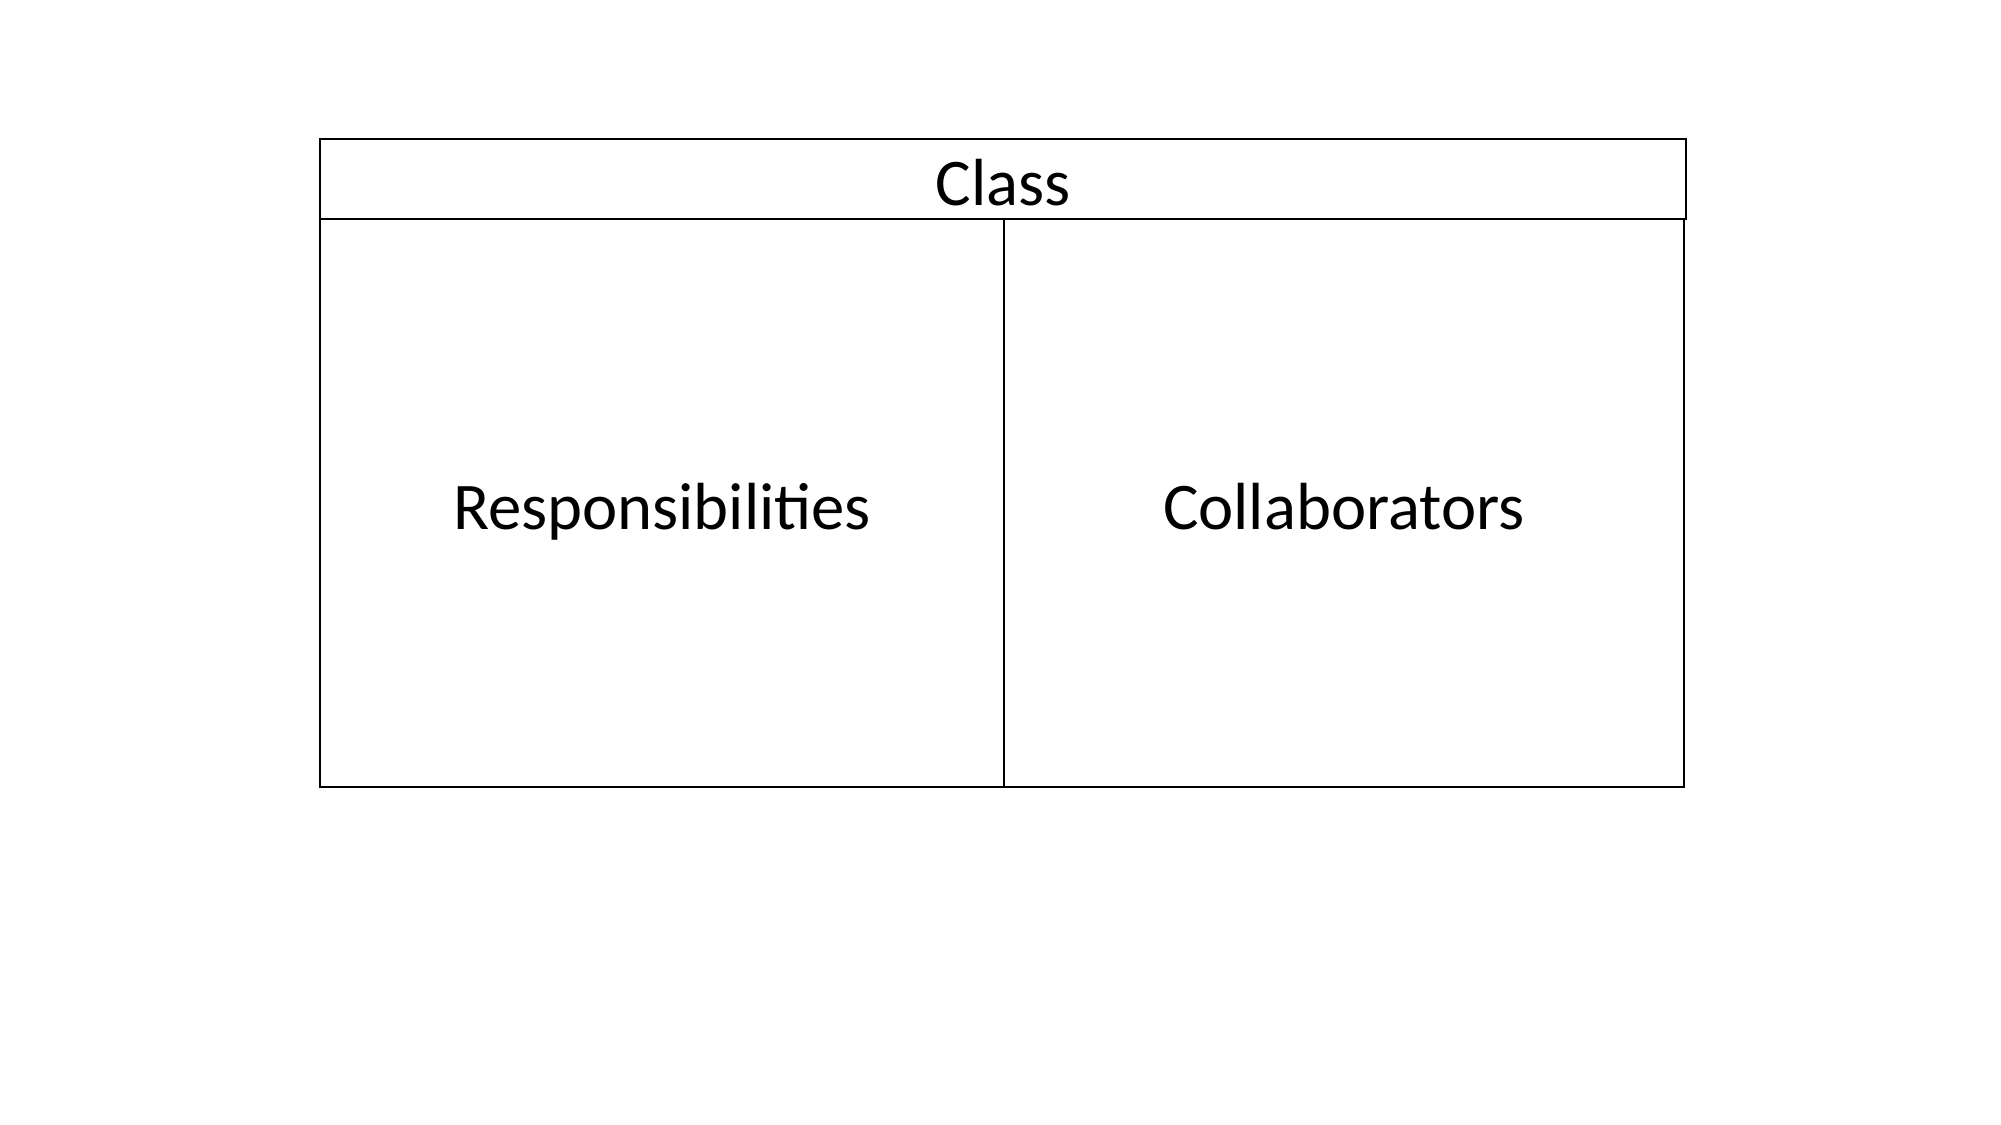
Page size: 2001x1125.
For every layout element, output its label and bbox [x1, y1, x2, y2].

text_box [320, 139, 1686, 787]
